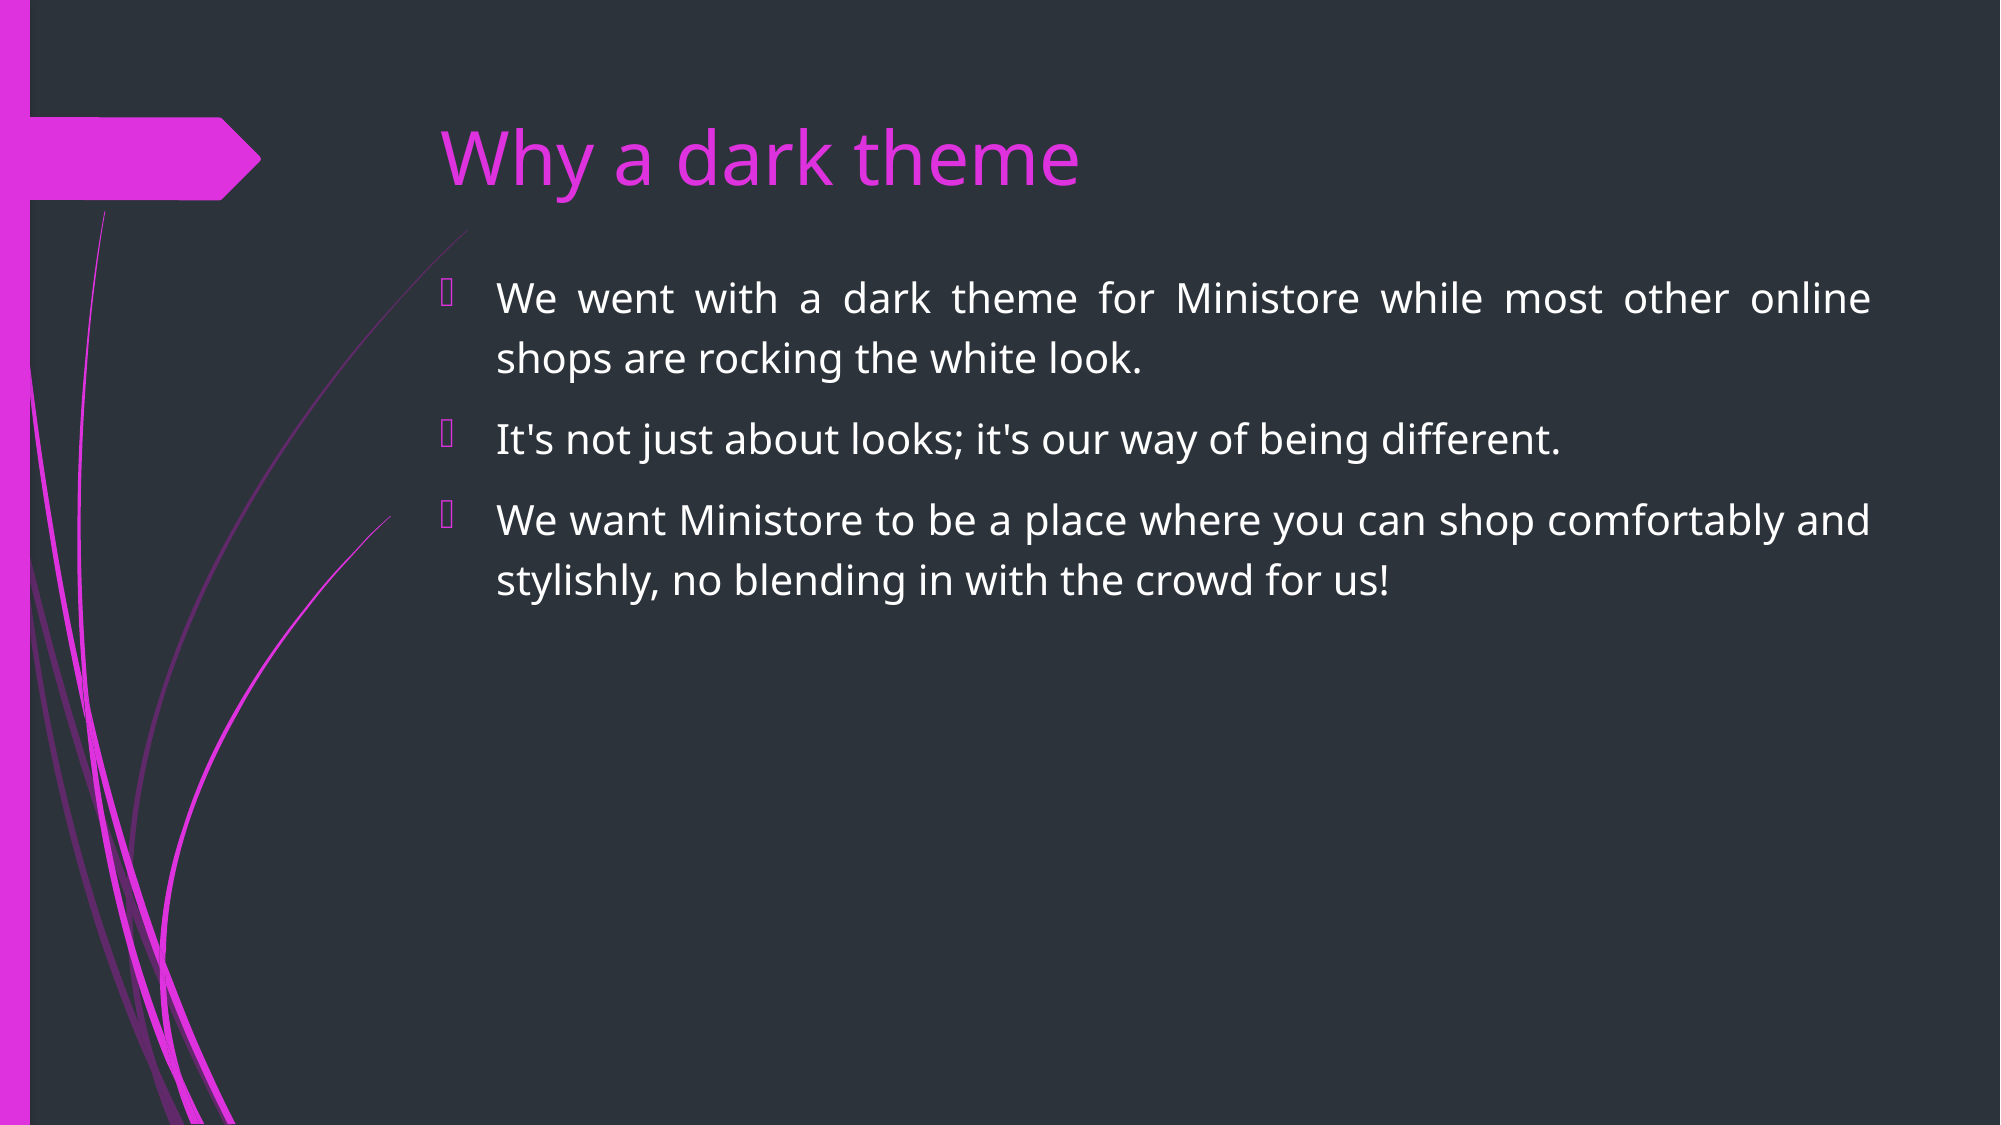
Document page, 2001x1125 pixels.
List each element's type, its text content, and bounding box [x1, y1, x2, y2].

list We went with a dark theme for Ministore while most other online shops are rocking the white look. It's not just about looks; it's our way of being different. We want Ministore to be a place where you can shop comfortably and stylishly, no blending in with the crowd for us! [424, 254, 1888, 874]
title Why a dark theme [425, 102, 1888, 254]
